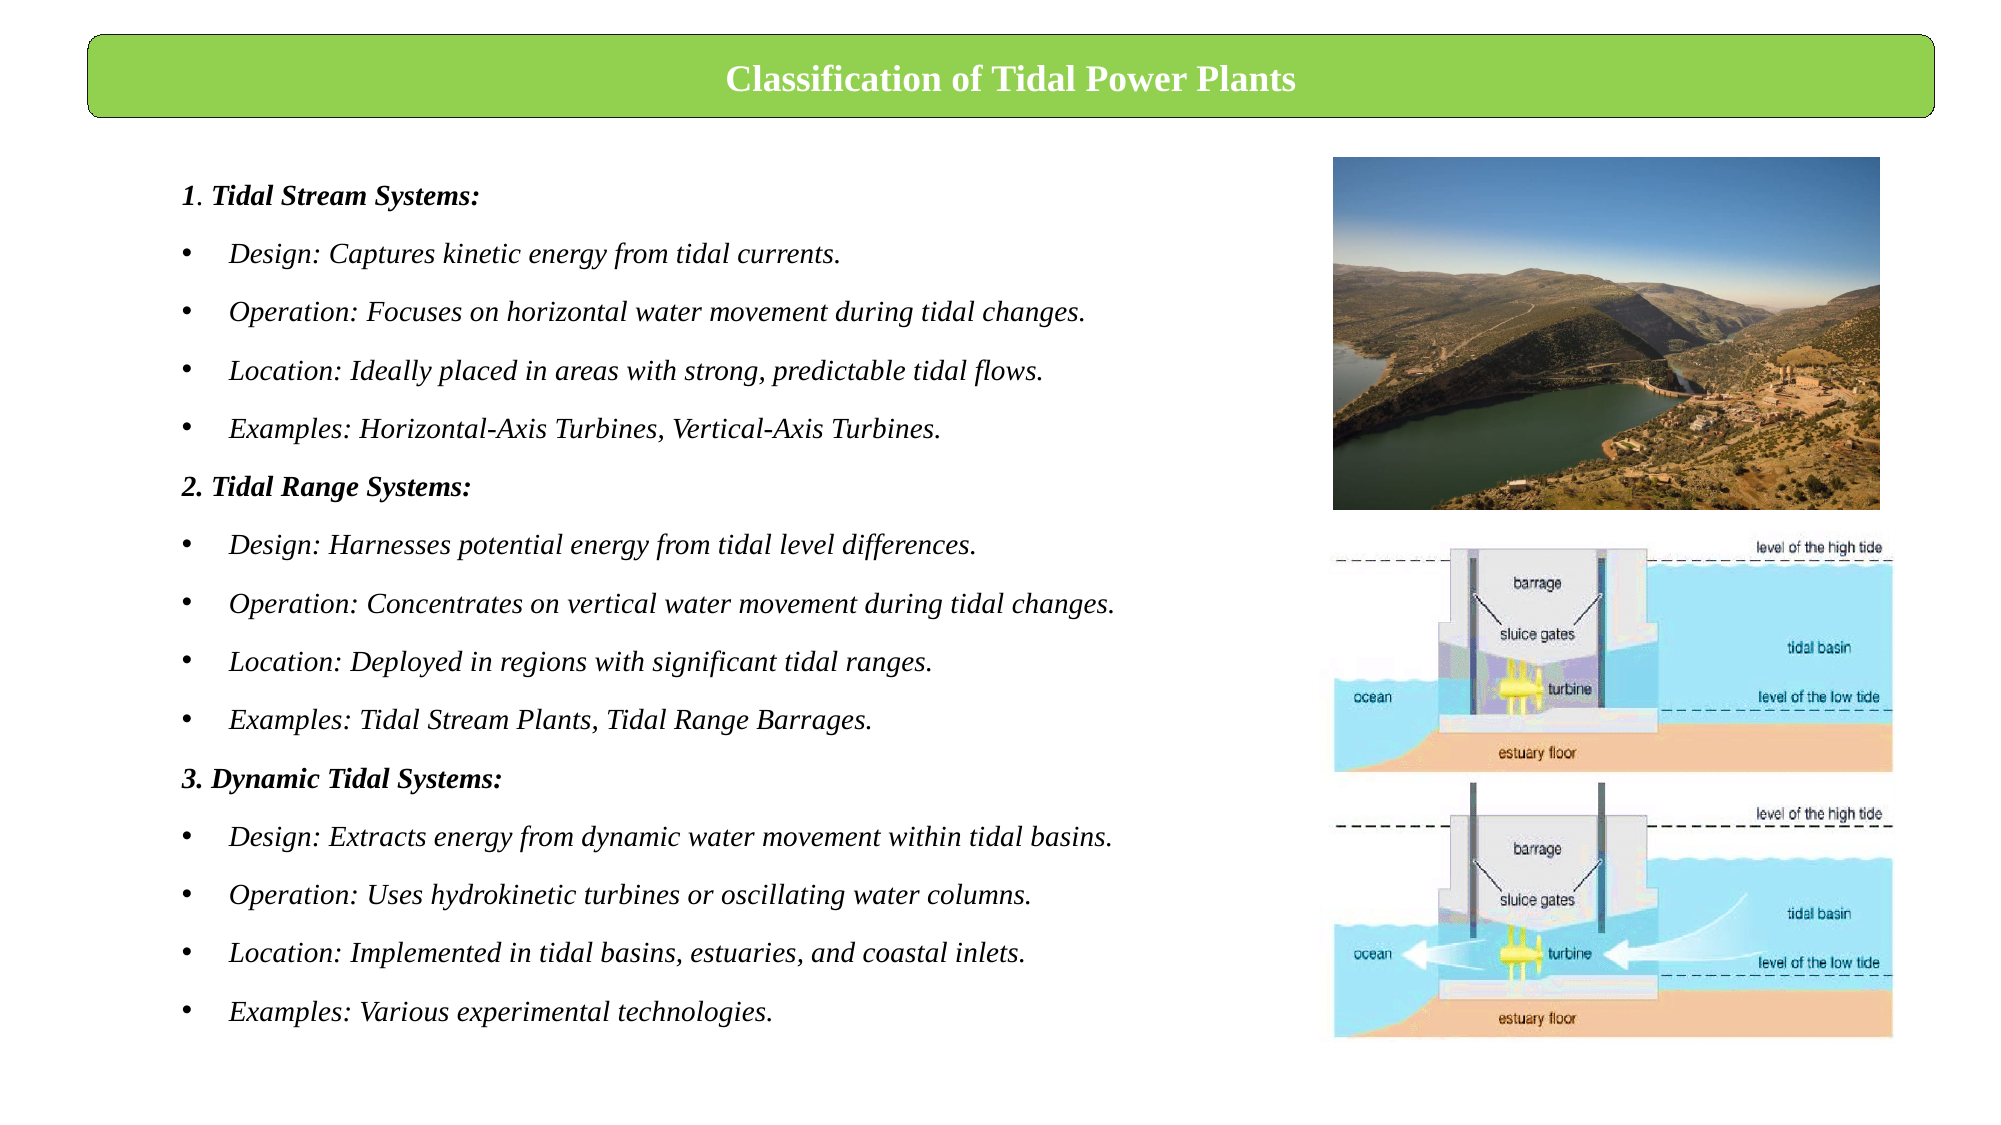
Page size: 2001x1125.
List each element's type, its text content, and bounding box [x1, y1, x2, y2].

picture [1319, 531, 1895, 1043]
picture [1333, 157, 1880, 510]
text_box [29, 113, 1971, 1123]
text_box Classification of Tidal Power Plants [87, 34, 1935, 113]
